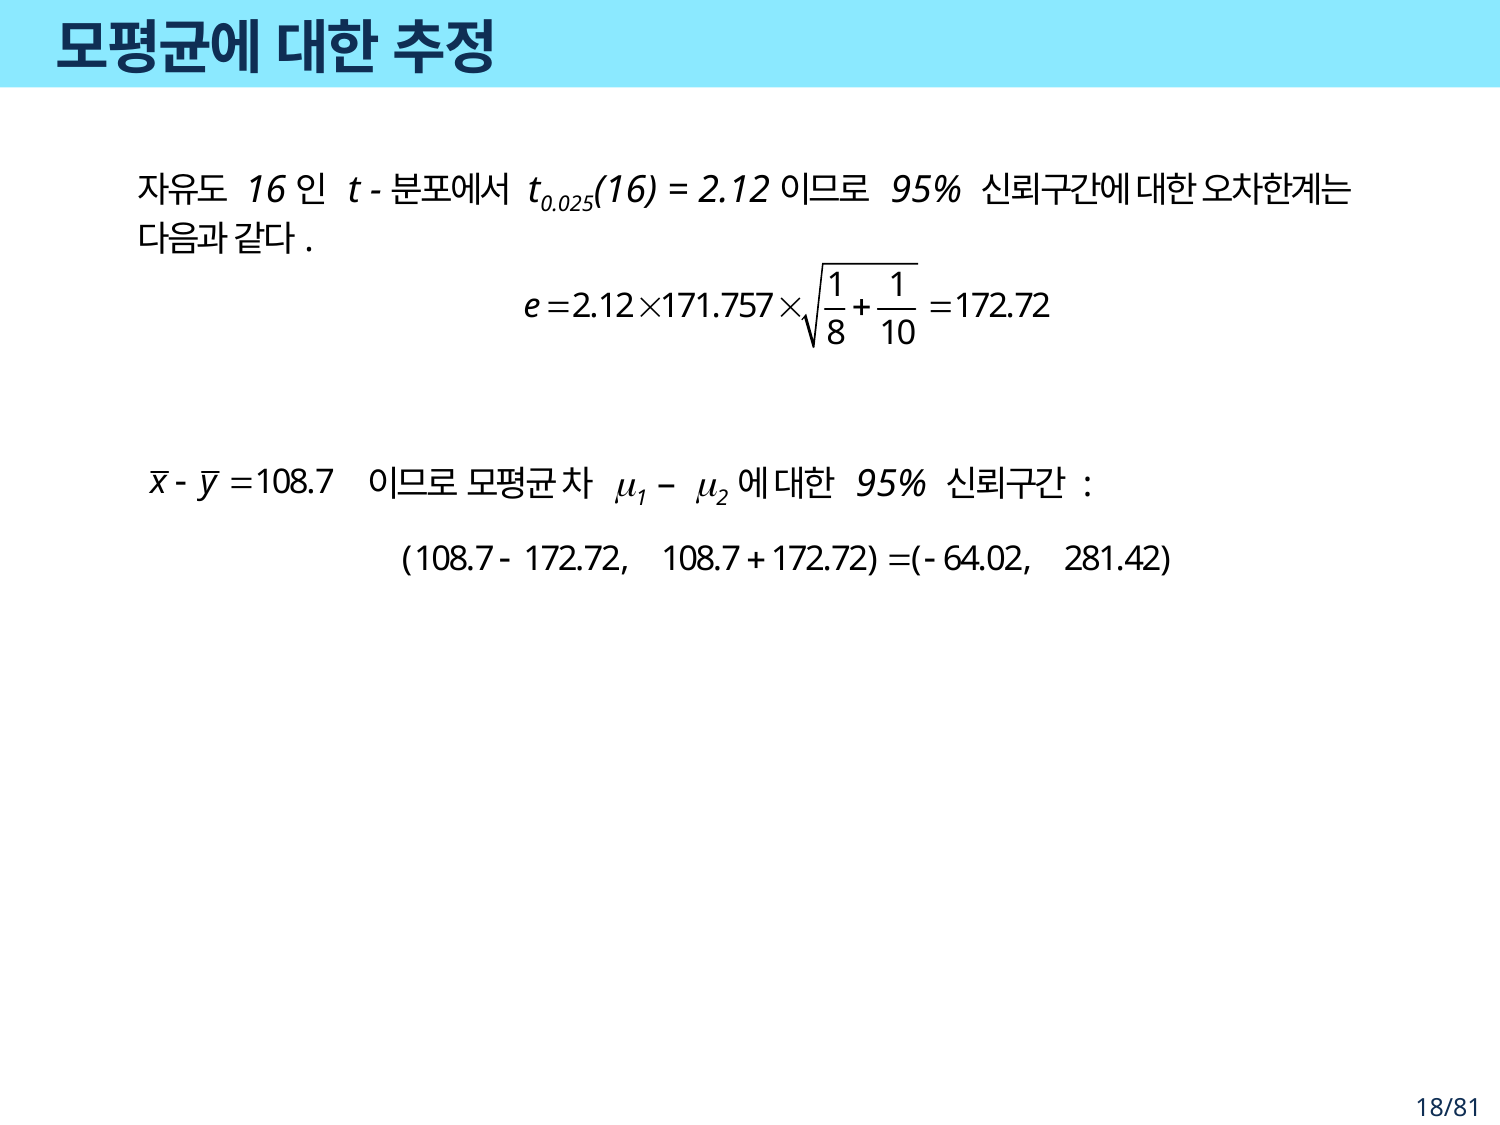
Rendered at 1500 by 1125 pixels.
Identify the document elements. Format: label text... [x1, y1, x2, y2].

title 모평균에 대한 추정 [40, 5, 1288, 84]
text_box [144, 462, 341, 511]
text_box 자유도 16인 t -분포에서 t0.025(16) = 2.12이므로 95% 신뢰구간에 대한 오차한계는 다음과 같다. [122, 157, 1483, 266]
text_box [398, 538, 1176, 588]
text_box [517, 255, 1057, 355]
text_box 이므로 모평균 차 m1 – m2에 대한 95% 신뢰구간 : [122, 451, 1483, 518]
